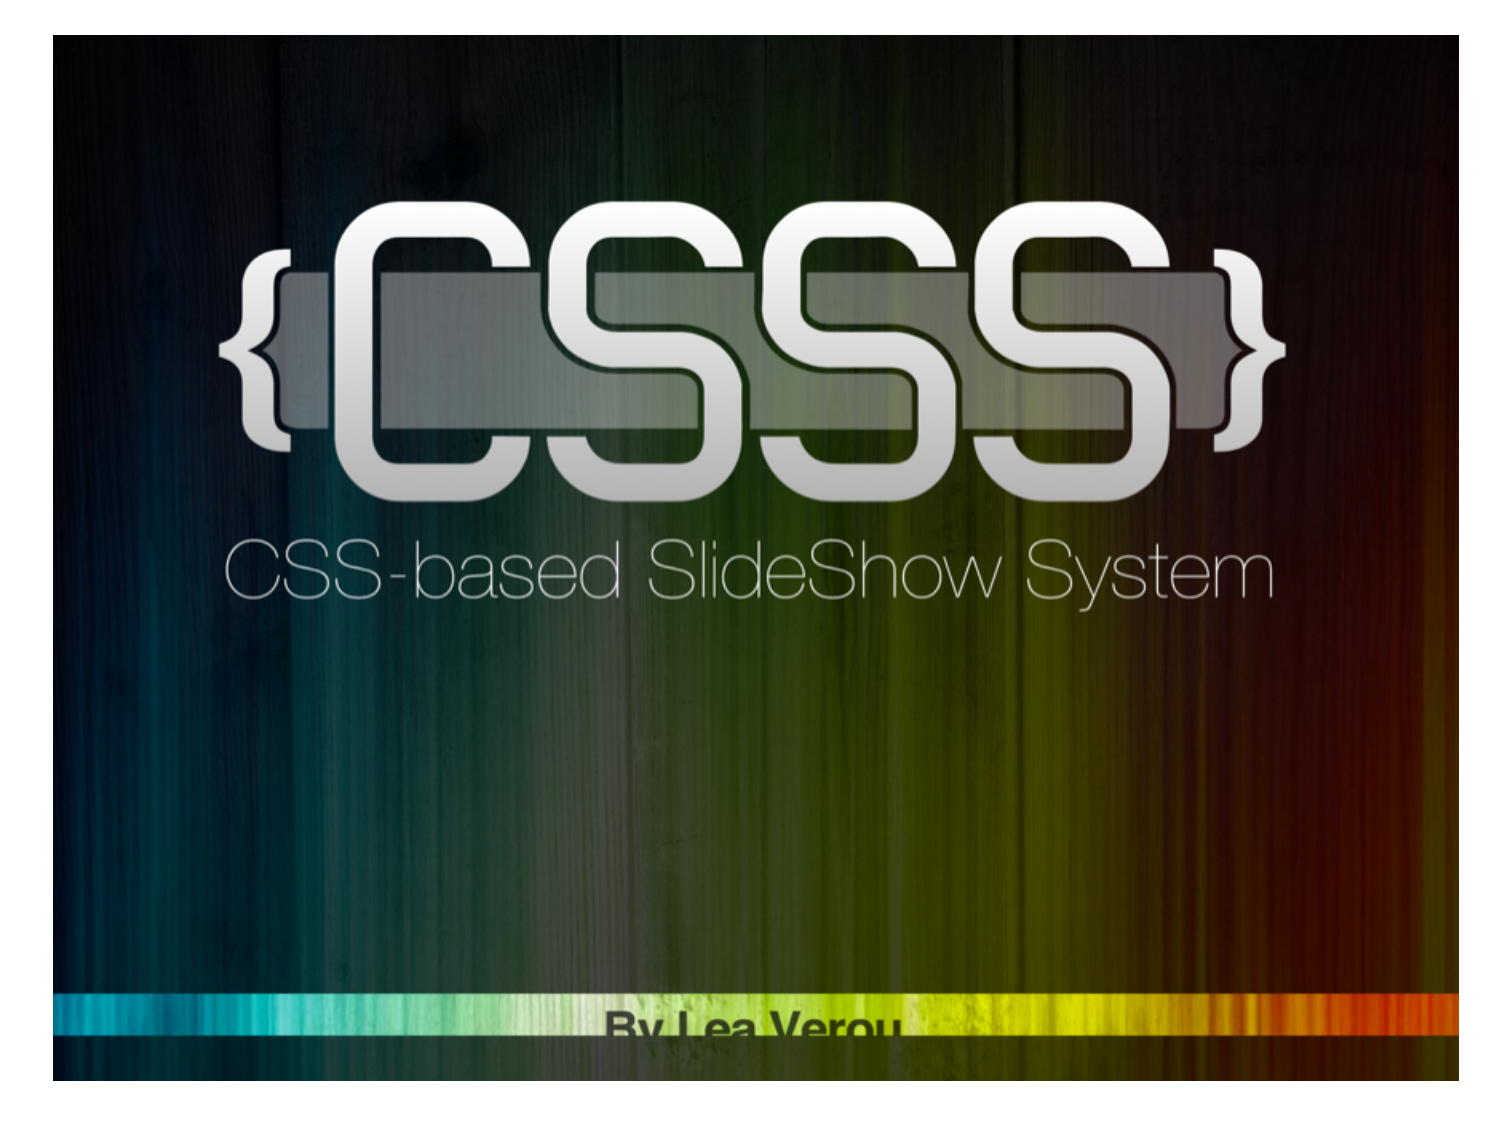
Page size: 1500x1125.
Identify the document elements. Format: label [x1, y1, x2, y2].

picture [52, 35, 1459, 1081]
